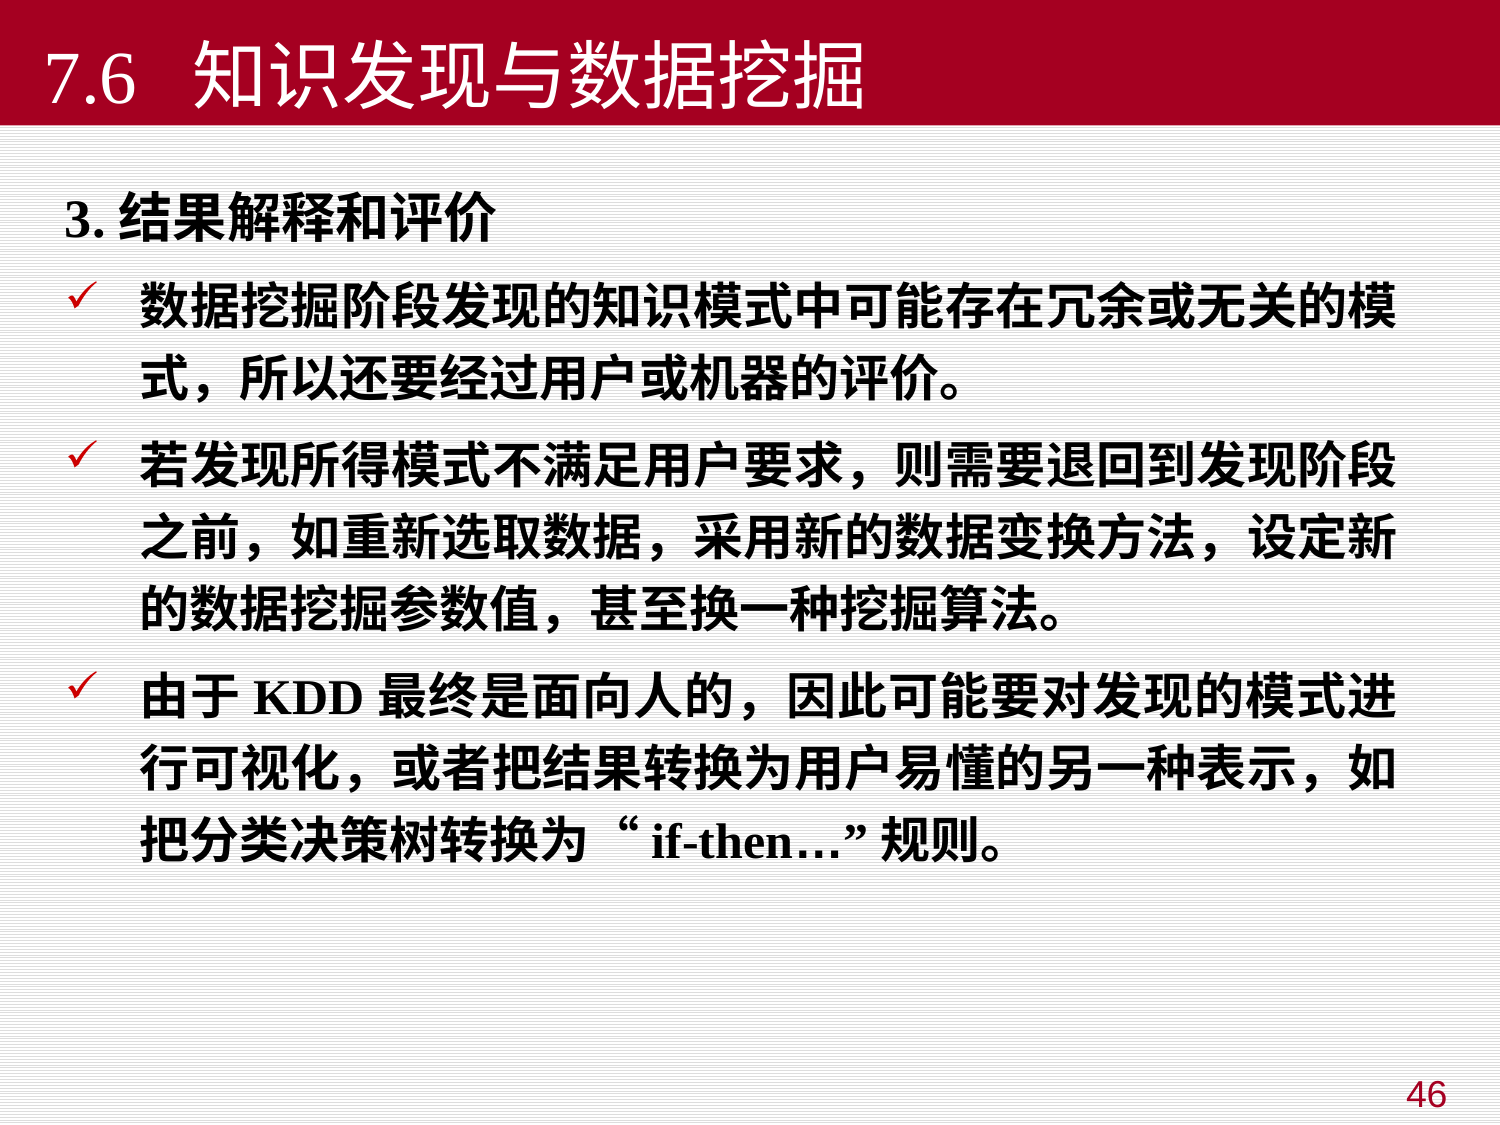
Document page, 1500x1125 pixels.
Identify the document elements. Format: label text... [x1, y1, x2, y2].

text_box 3.结果解释和评价 数据挖掘阶段发现的知识模式中可能存在冗余或无关的模式，所以还要经过用户或机器的评价。 若发现所得模式不满足用户要求，则需要退回到发现阶段之前，如重新选取数据，采用新的数据变换方法，设定新的数据挖掘参数值，甚至换一种挖掘算法。 由于KDD最终是面向人的，因此可能要对发现的模式进行可视化，或者把结果转换为用户易懂的另一种表示，如把分类决策树转换为“if-then…”规则。 [49, 162, 1413, 988]
slide_number 46 [1137, 1062, 1463, 1122]
text_box 7.6 知识发现与数据挖掘 [0, 0, 1500, 126]
